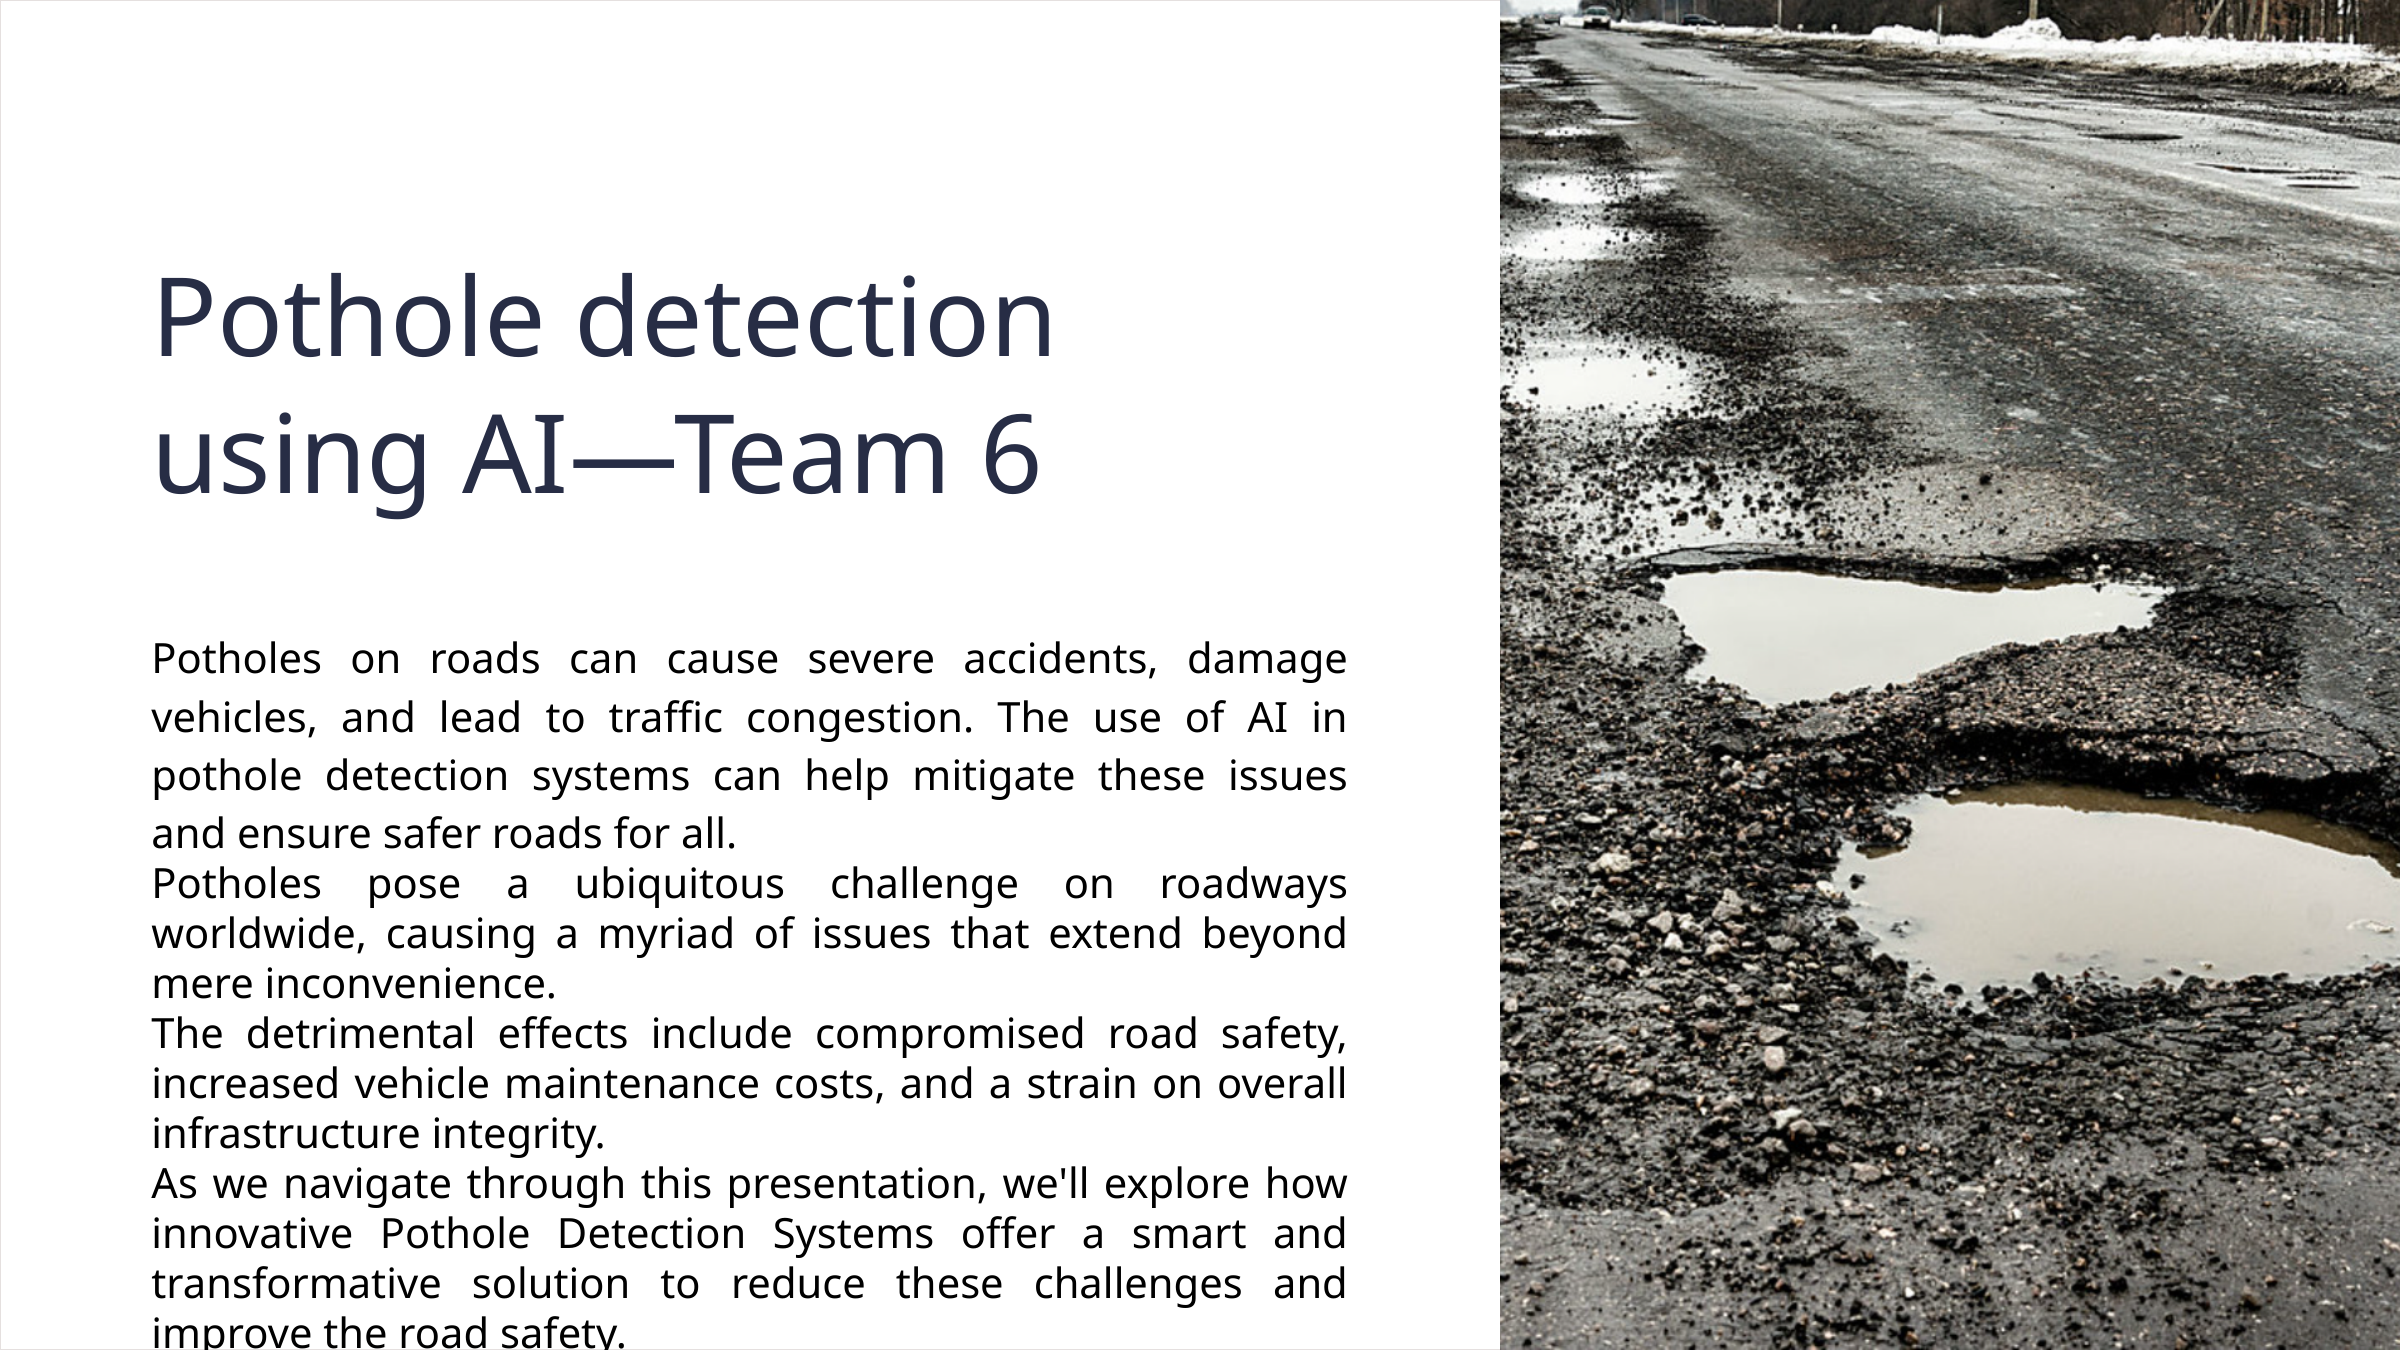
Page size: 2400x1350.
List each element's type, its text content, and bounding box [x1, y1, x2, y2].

text_box Potholes on roads can cause severe accidents, damage vehicles, and lead to traffic congestion. The use of AI in pothole detection systems can help mitigate these issues and ensure safer roads for all. Potholes pose a ubiquitous challenge on roadways worldwide, causing a myriad of issues that extend beyond mere inconvenience. The detrimental effects include compromised road safety, increased vehicle maintenance costs, and a strain on overall infrastructure integrity. As we navigate through this presentation, we'll explore how innovative Pothole Detection Systems offer a smart and transformative solution to reduce these challenges and improve the road safety. [136, 616, 1364, 734]
text_box [0, 0, 1499, 1350]
text_box Pothole detection using AI—Team 6 [136, 234, 1364, 508]
picture [1499, 0, 2400, 1350]
